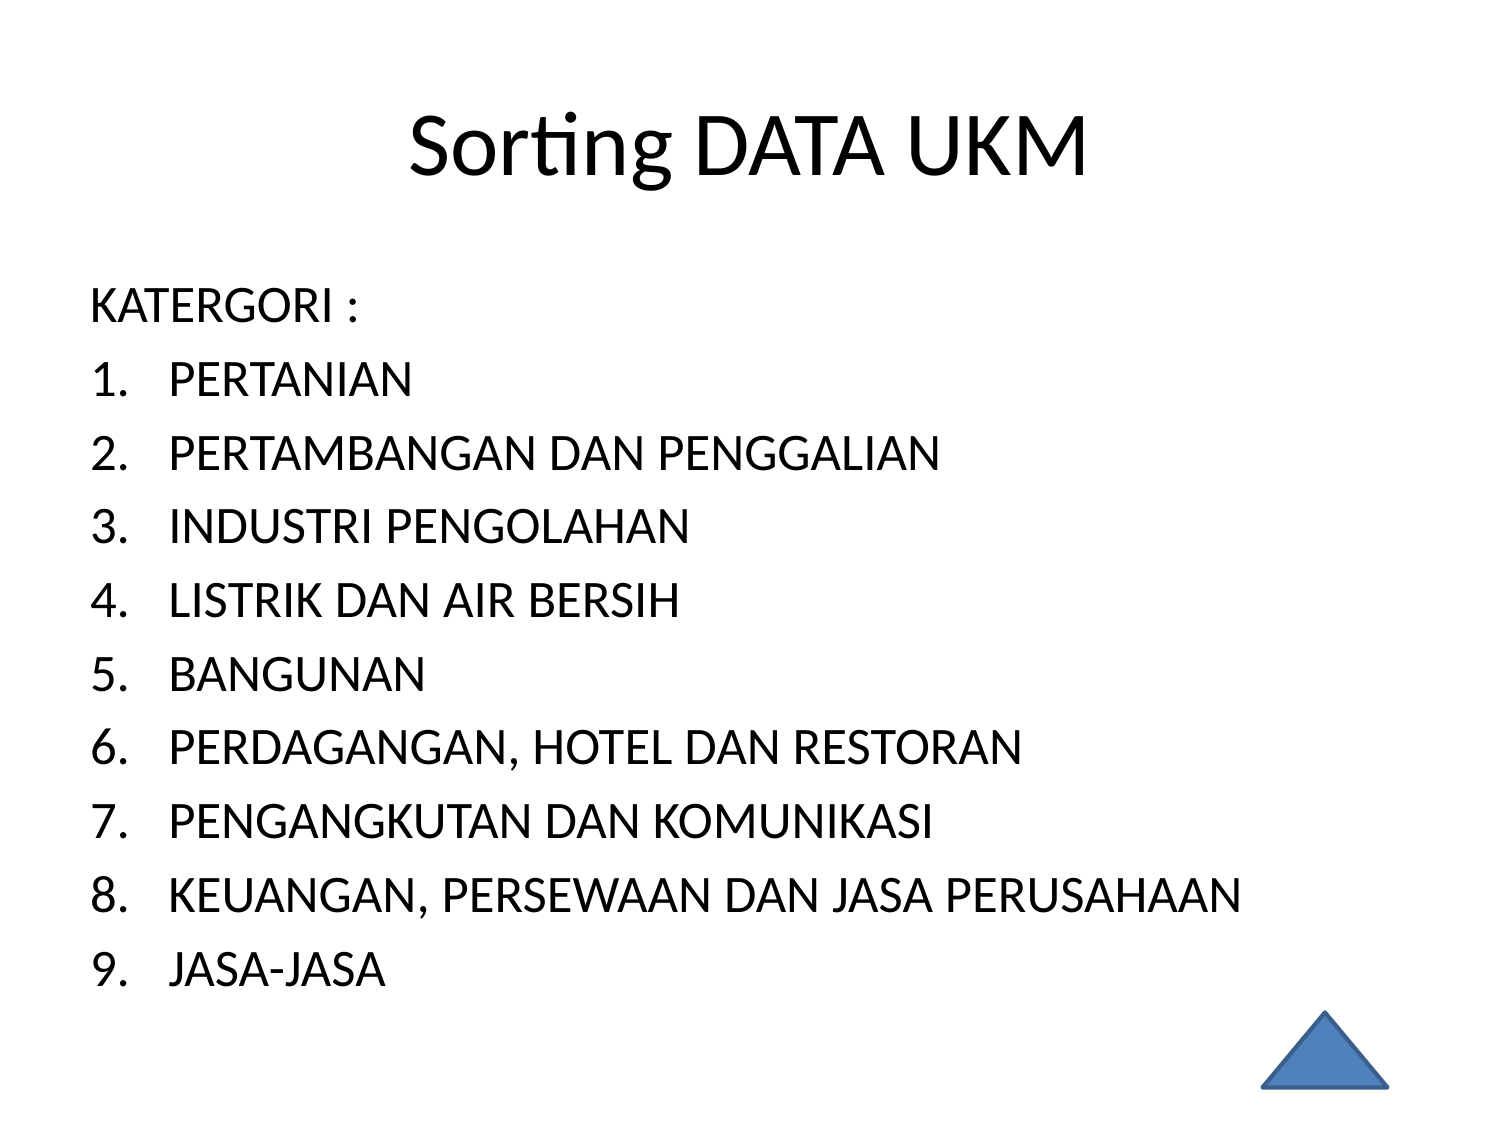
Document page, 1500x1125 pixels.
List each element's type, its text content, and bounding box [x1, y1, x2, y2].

list KATERGORI : PERTANIAN PERTAMBANGAN DAN PENGGALIAN INDUSTRI PENGOLAHAN LISTRIK DAN AIR BERSIH BANGUNAN PERDAGANGAN, HOTEL DAN RESTORAN PENGANGKUTAN DAN KOMUNIKASI KEUANGAN, PERSEWAAN DAN JASA PERUSAHAAN JASA-JASA [75, 262, 1425, 1005]
title Sorting DATA UKM [75, 45, 1425, 233]
text_box [1260, 1010, 1390, 1090]
